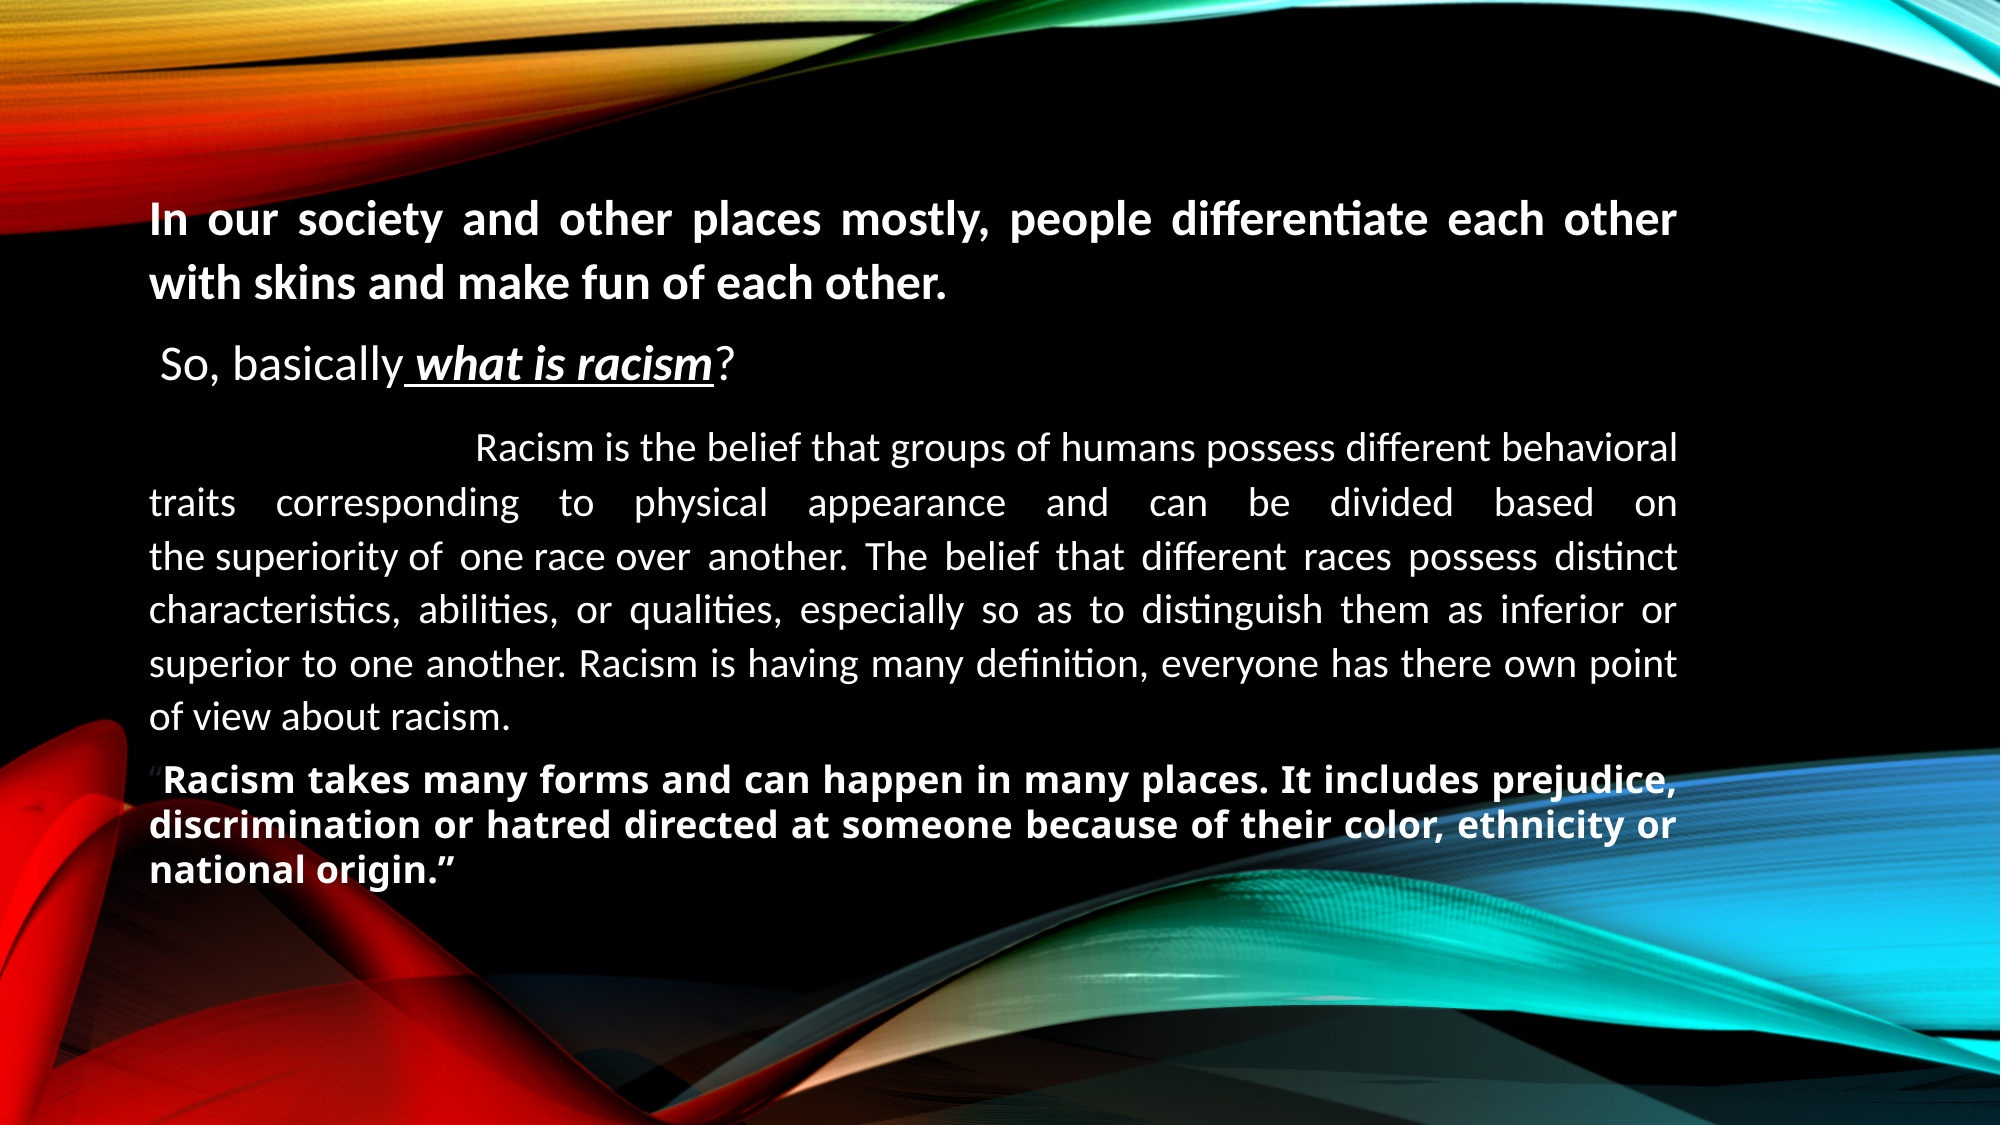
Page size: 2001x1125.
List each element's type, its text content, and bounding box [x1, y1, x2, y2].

picture [0, 717, 2000, 1125]
text_box In our society and other places mostly, people differentiate each other with skins and make fun of each other. So, basically what is racism? Racism is the belief that groups of humans possess different behavioral traits corresponding to physical appearance and can be divided based on the superiority of one race over another. The belief that different races possess distinct characteristics, abilities, or qualities, especially so as to distinguish them as inferior or superior to one another. Racism is having many definition, everyone has there own point of view about racism. “Racism takes many forms and can happen in many places. It includes prejudice, discrimination or hatred directed at someone because of their color, ethnicity or national origin.” [133, 174, 1694, 943]
picture [0, 0, 2000, 237]
